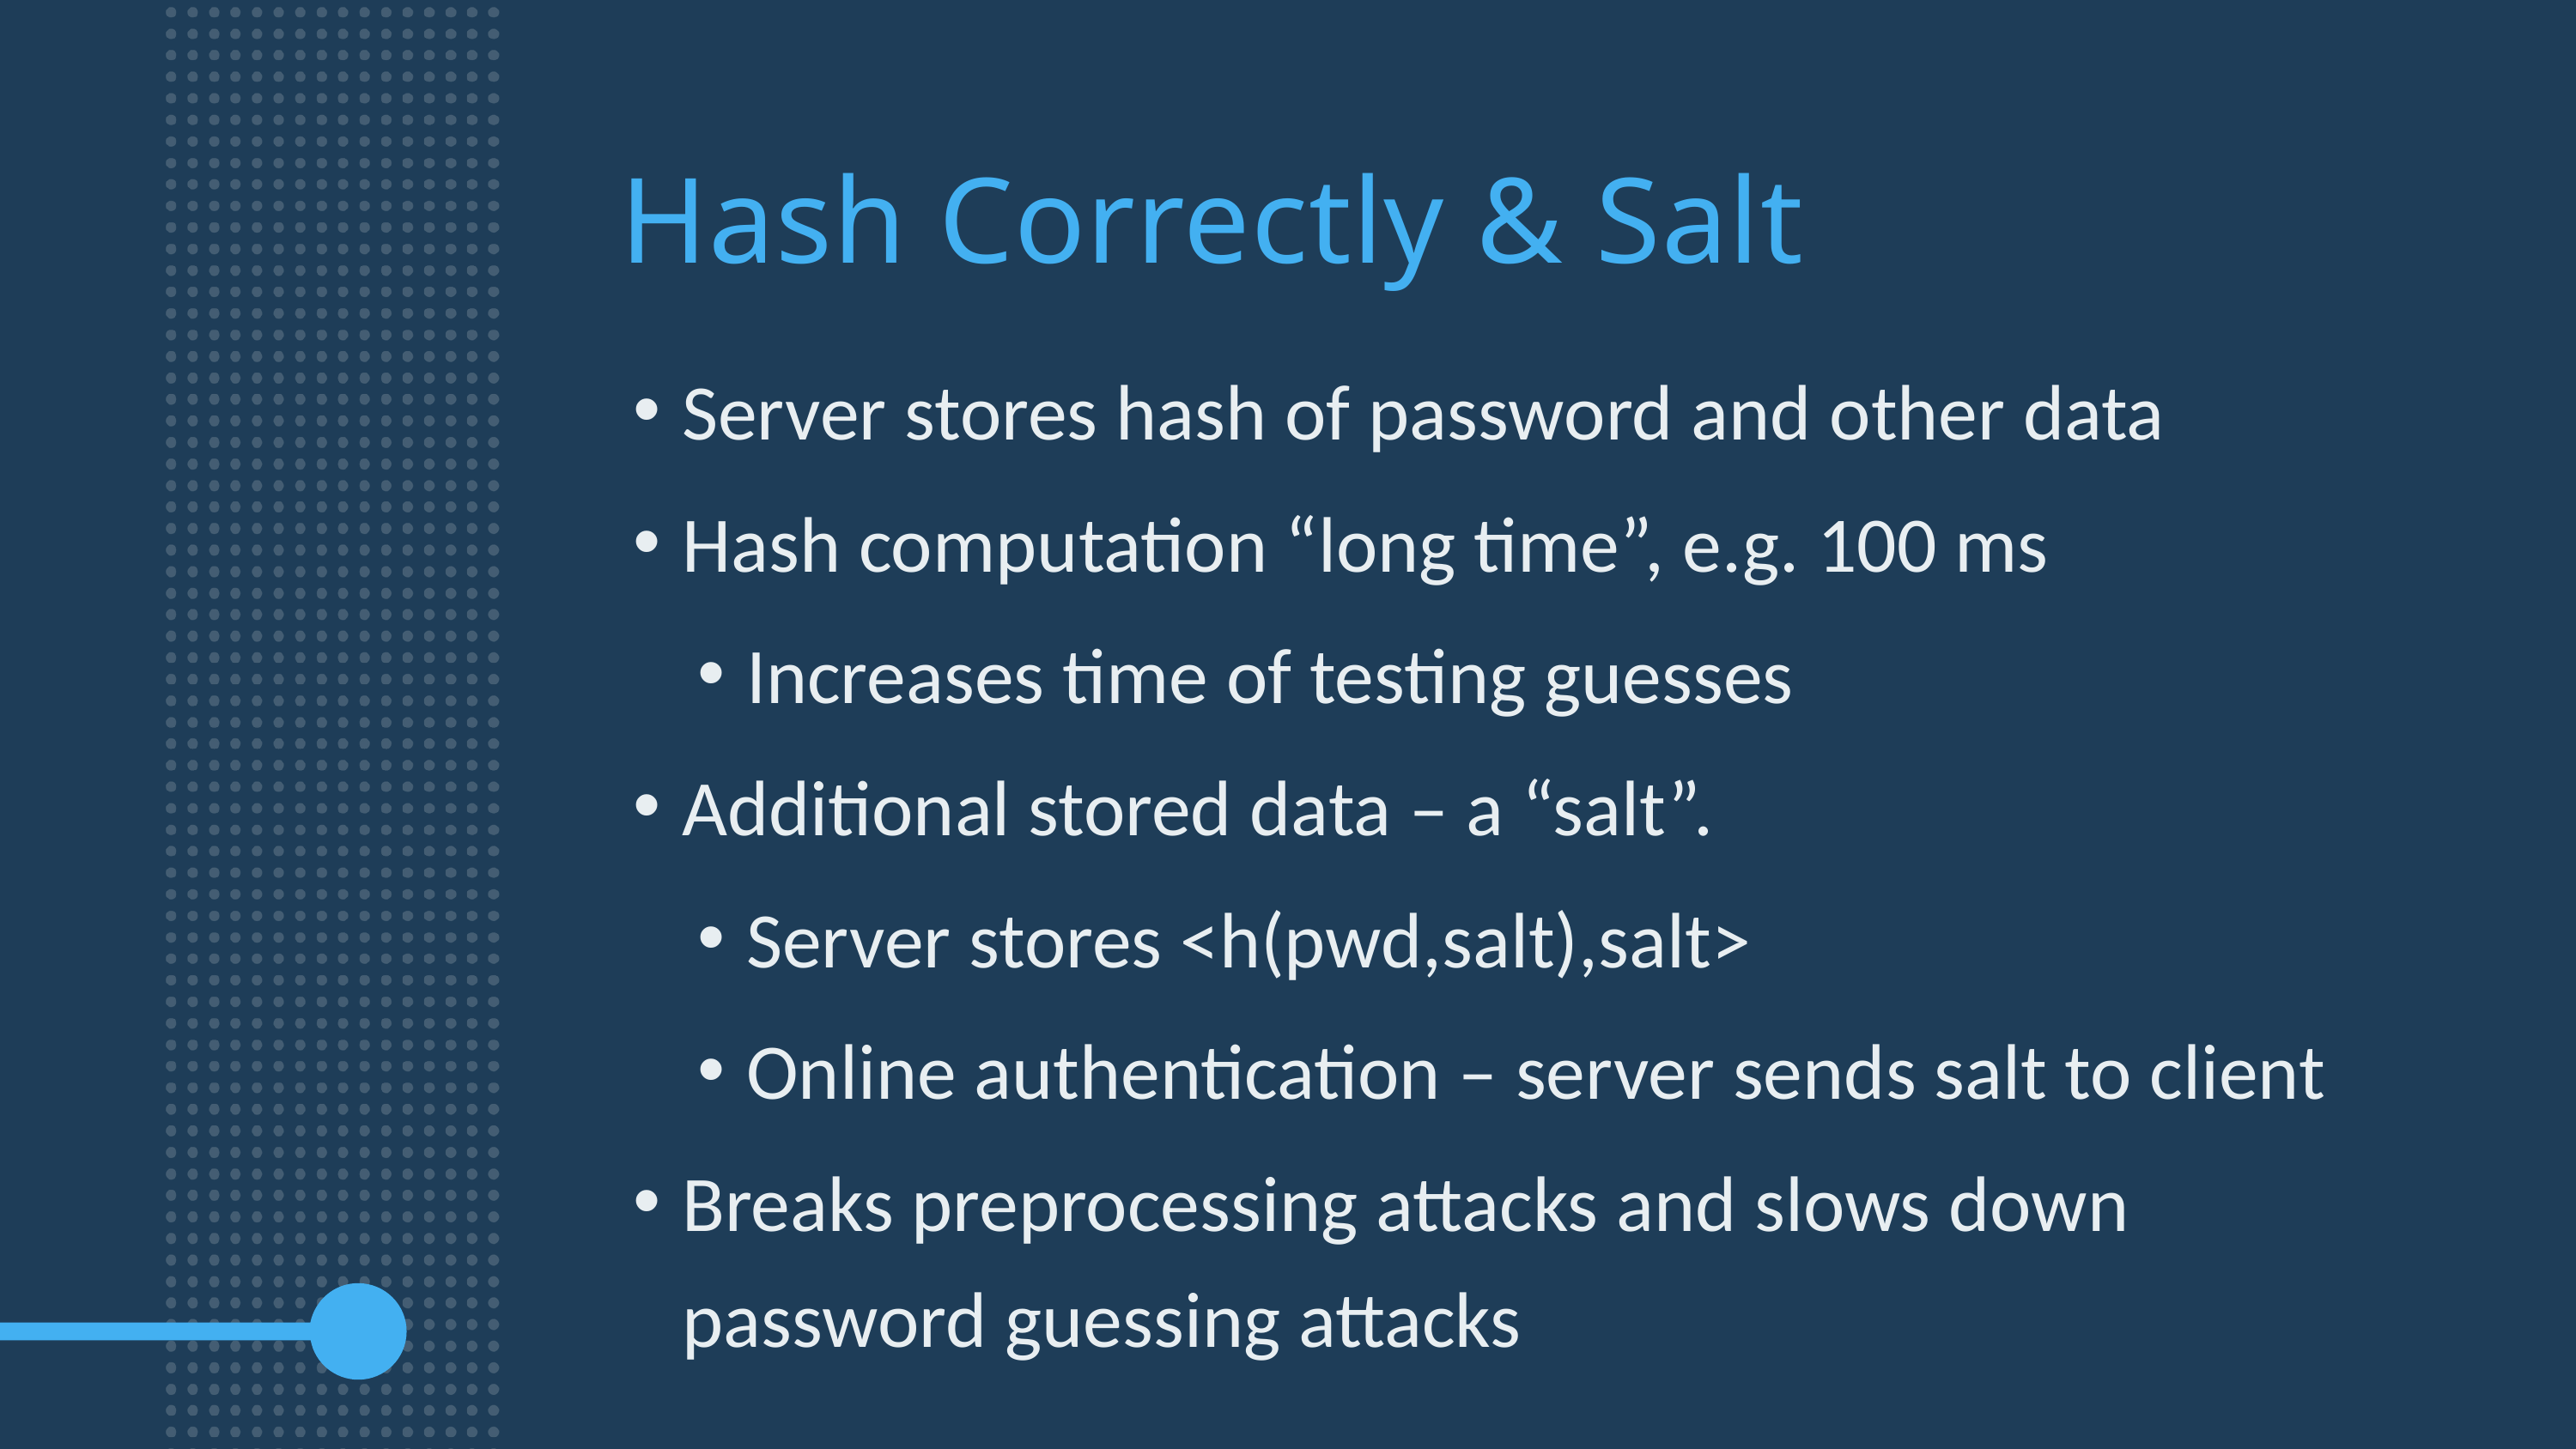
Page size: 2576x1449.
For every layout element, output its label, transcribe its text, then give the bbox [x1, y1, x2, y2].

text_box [0, 1271, 407, 1392]
picture [161, 0, 507, 1449]
text_box Hash Correctly & Salt [620, 137, 2271, 288]
text_box Server stores hash of password and other data Hash computation “long time”, e.g. 100 ms Increases time of testing guesses Additional stored data – a “salt”. Server stores <h(pwd,salt),salt> Online authentication – server sends salt to client Breaks preprocessing attacks and slows down password guessing attacks [621, 332, 2435, 1370]
